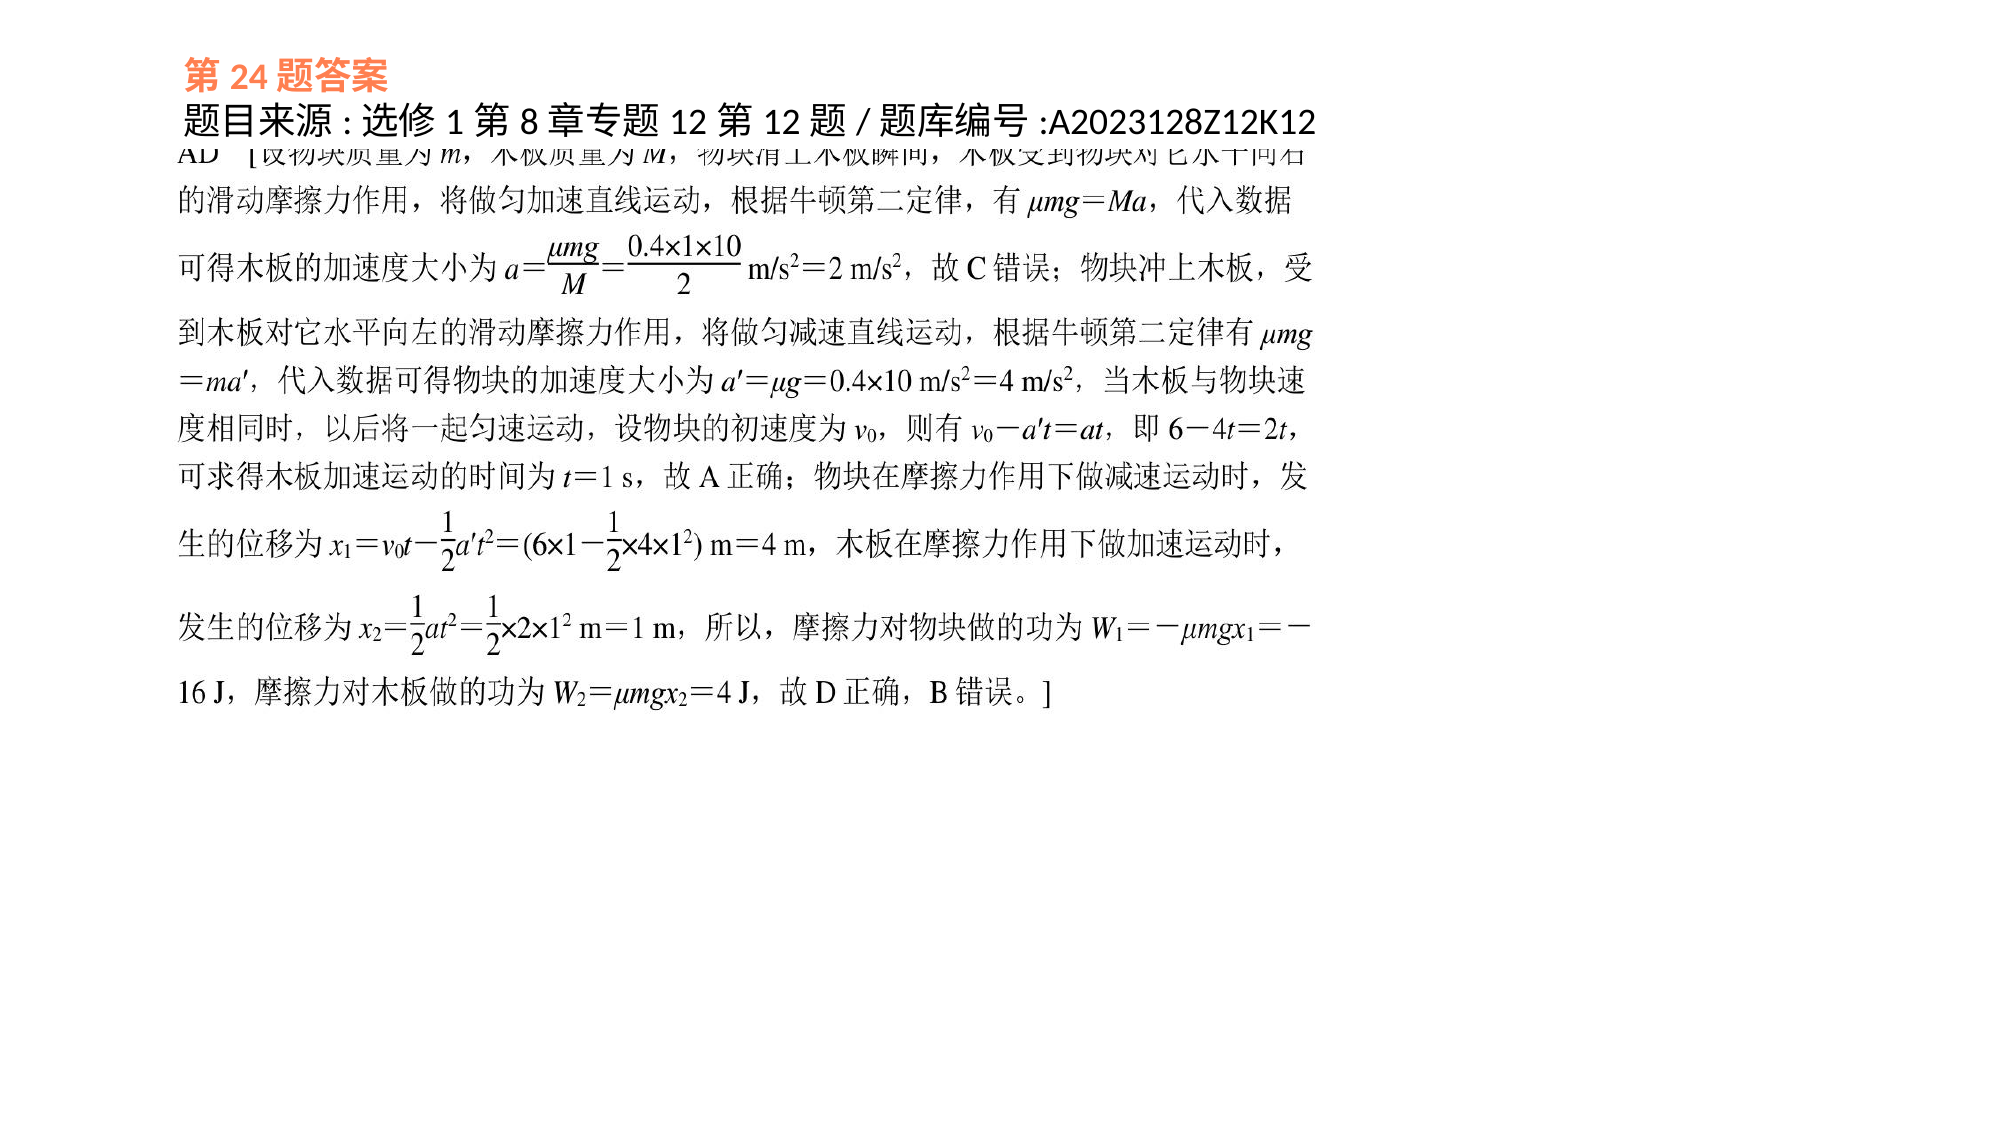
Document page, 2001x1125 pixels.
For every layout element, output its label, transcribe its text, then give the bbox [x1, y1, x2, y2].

picture [149, 149, 1351, 1051]
text_box 第24题答案 题目来源:选修1第8章专题12第12题/题库编号:A2023128Z12K12 [168, 0, 1332, 148]
